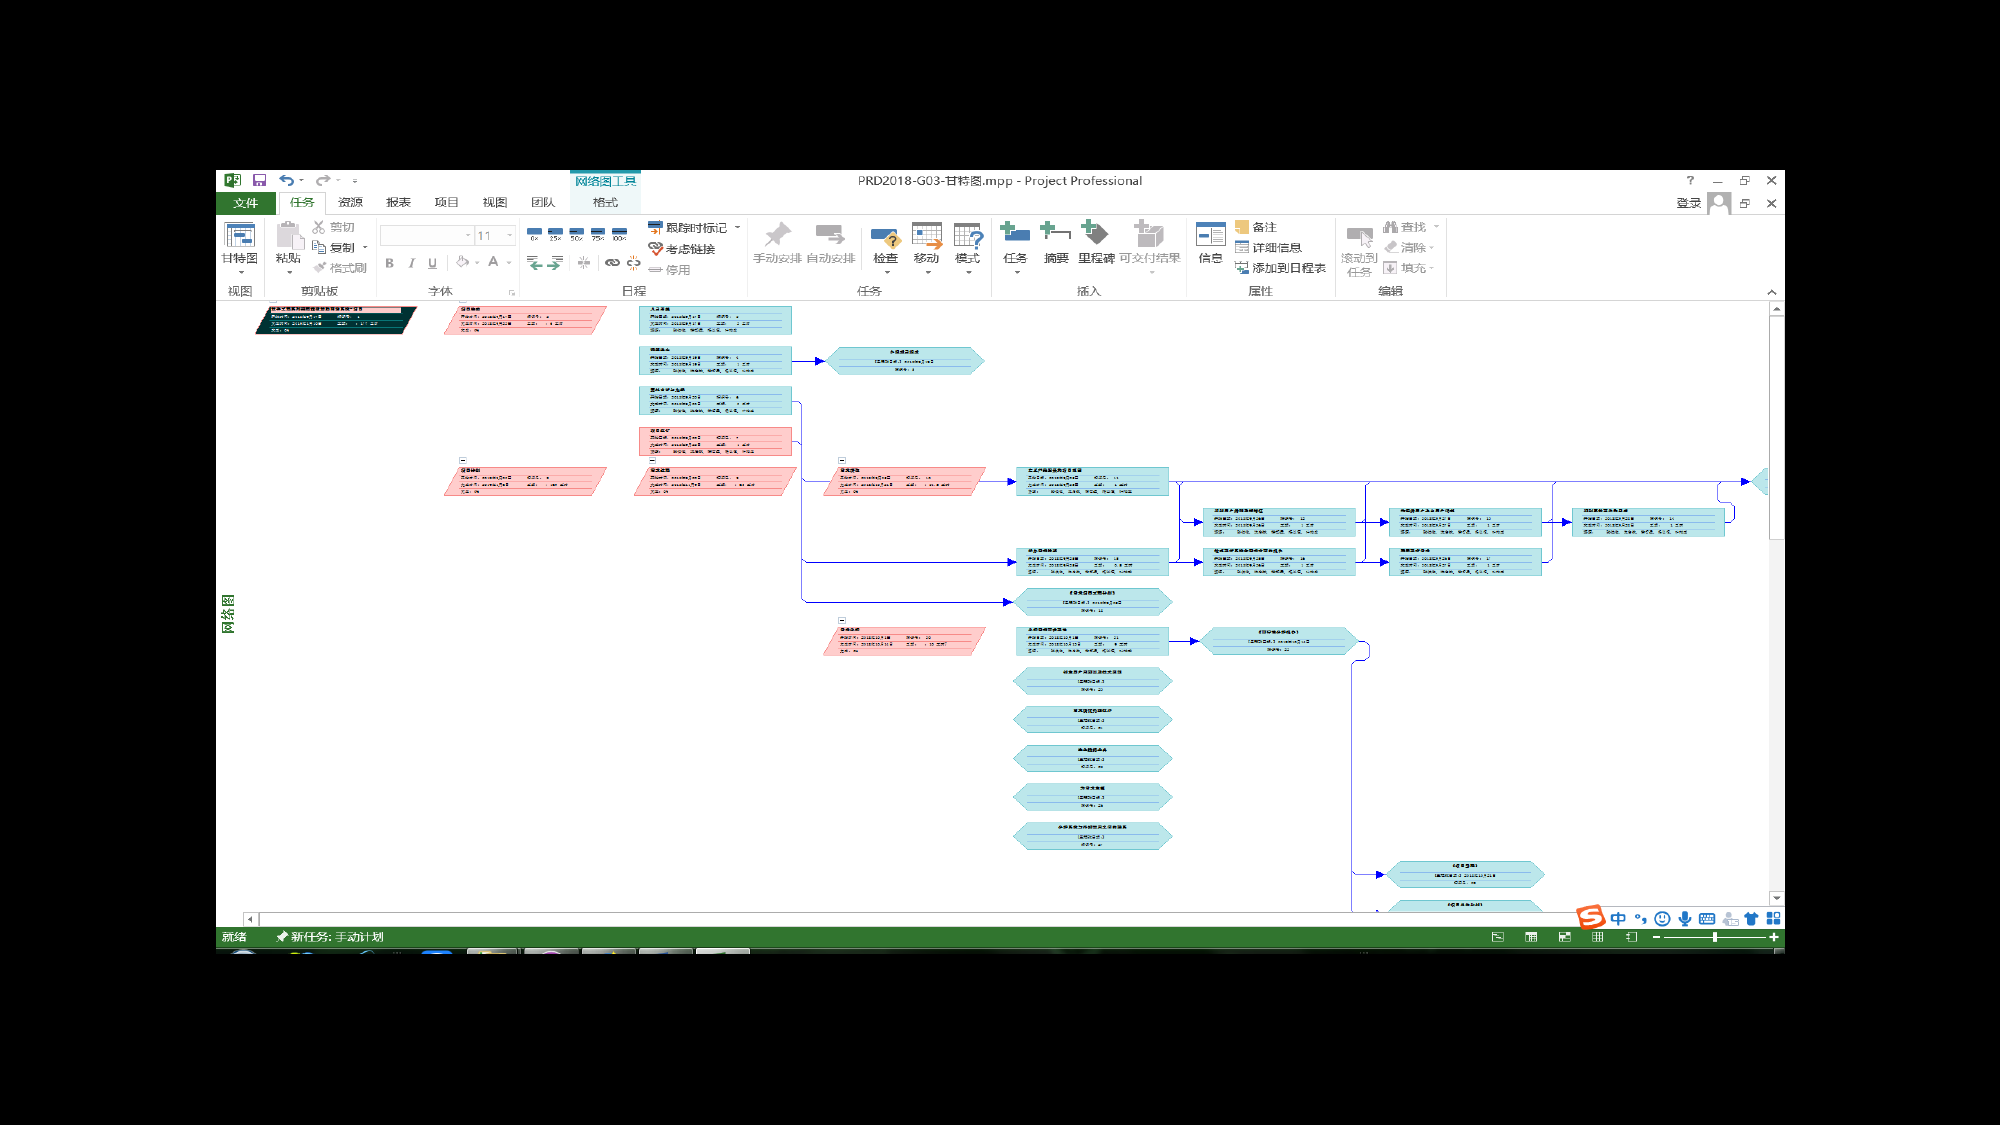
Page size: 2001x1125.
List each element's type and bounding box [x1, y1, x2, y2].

picture [215, 170, 1785, 955]
